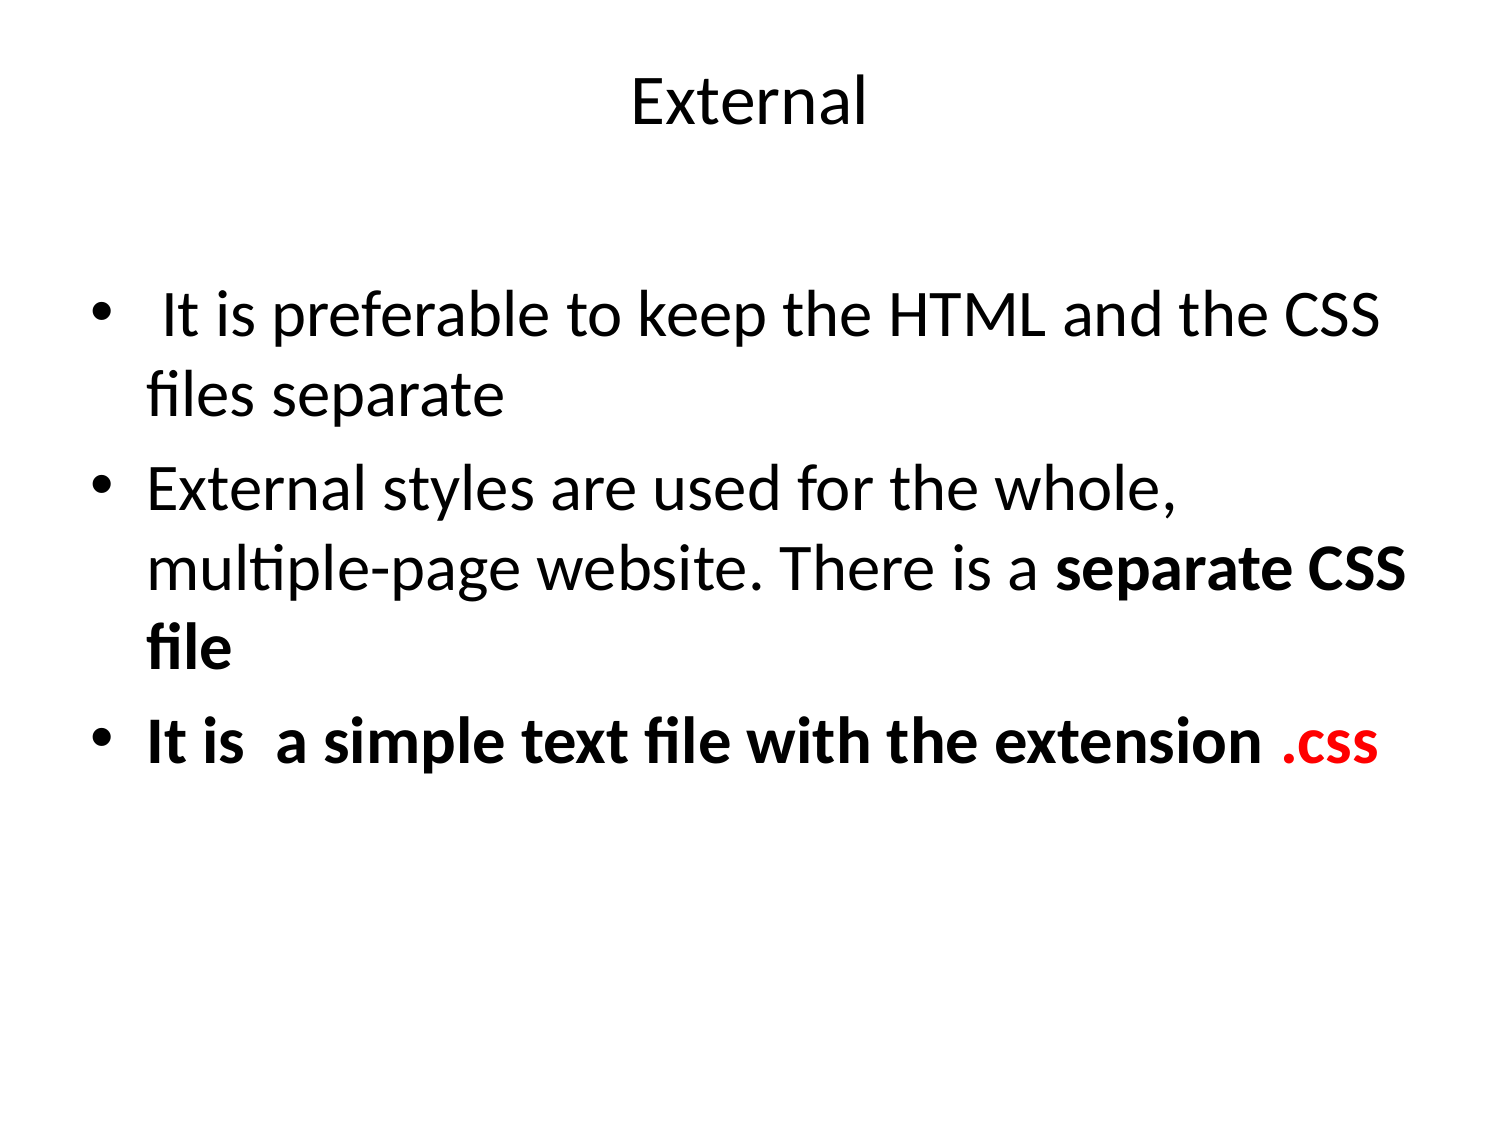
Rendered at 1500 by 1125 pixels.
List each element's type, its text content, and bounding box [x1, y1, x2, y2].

title External [75, 45, 1425, 233]
list It is preferable to keep the HTML and the CSS files separate External styles are used for the whole, multiple-page website. There is a separate CSS file It is a simple text file with the extension .css [75, 262, 1425, 1005]
